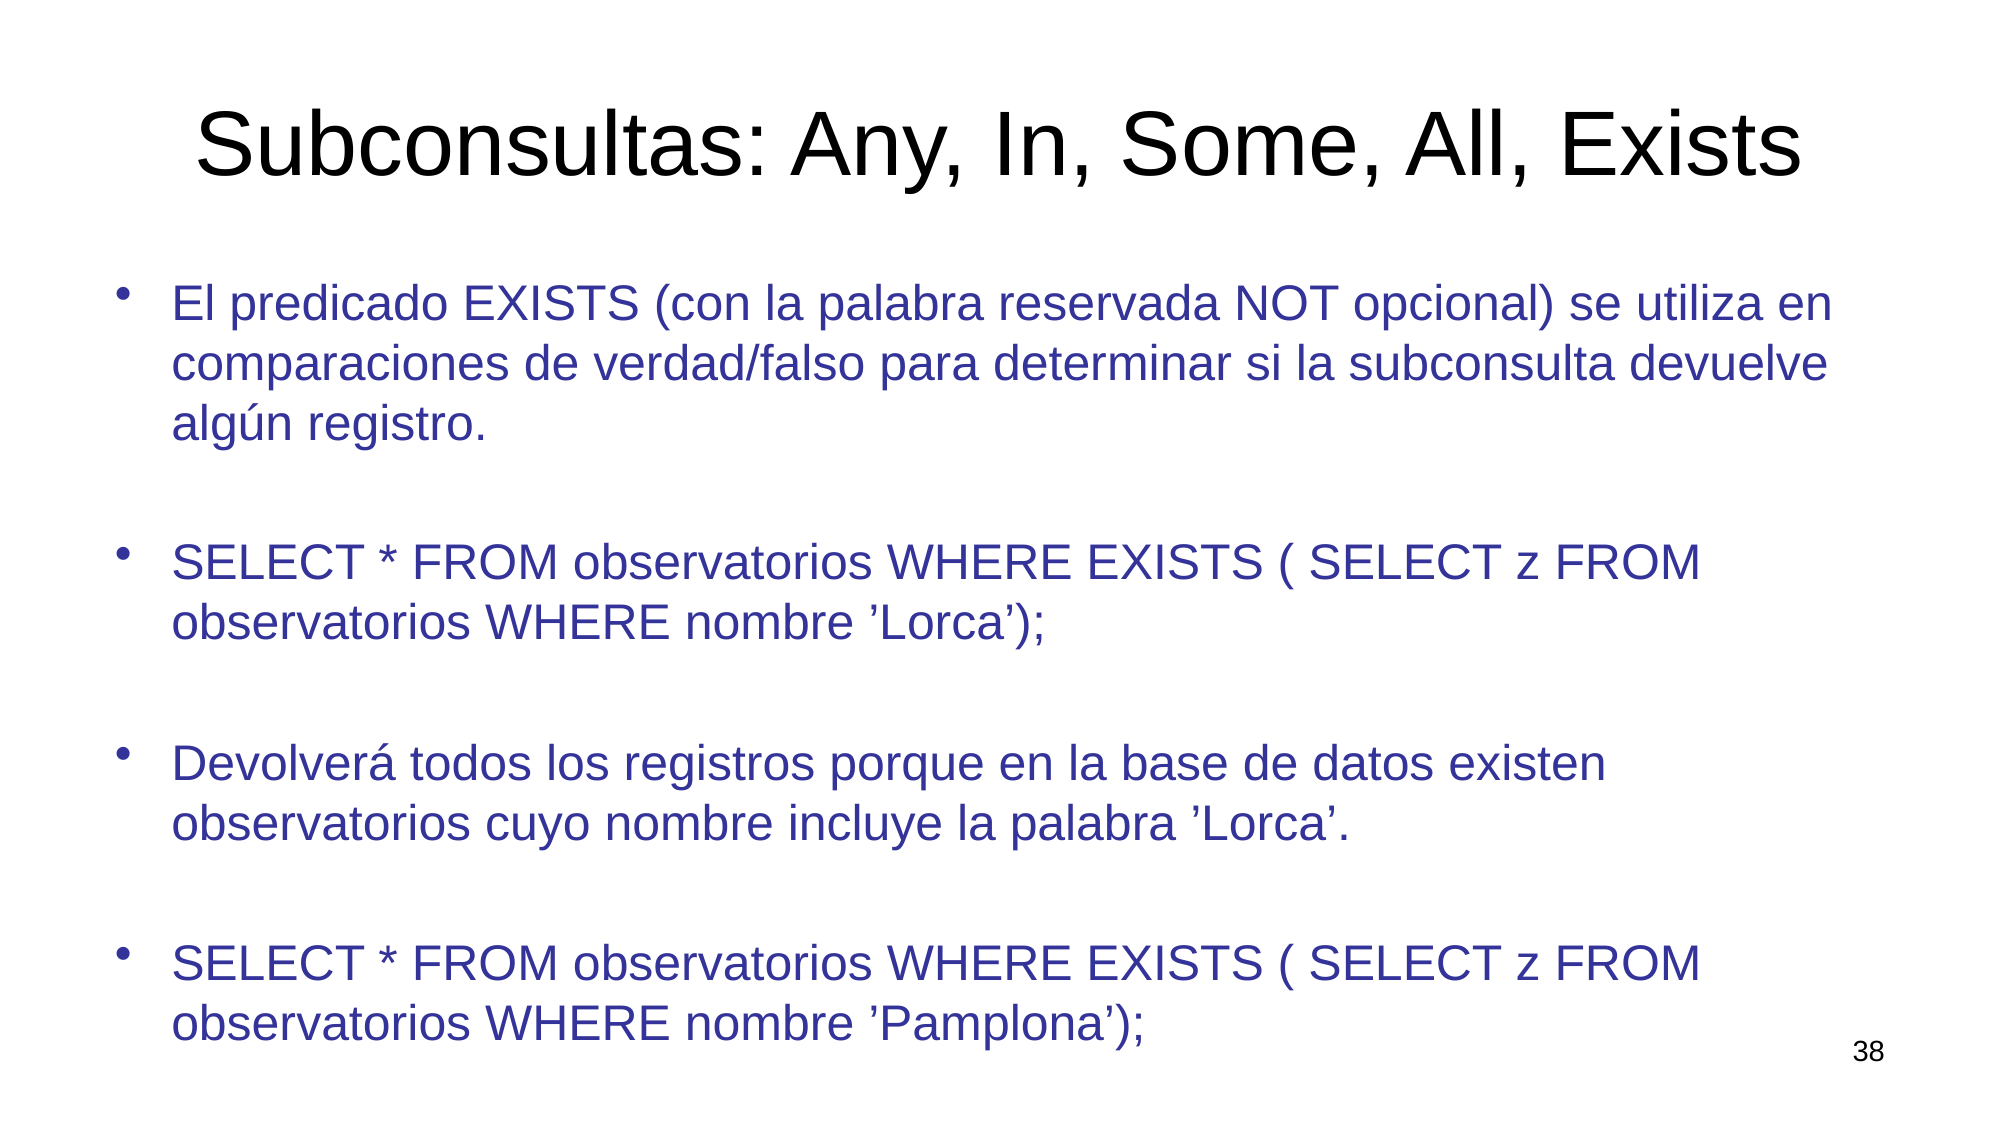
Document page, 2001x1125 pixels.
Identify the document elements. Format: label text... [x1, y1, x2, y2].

slide_number 38 [1433, 1024, 1901, 1103]
list El predicado EXISTS (con la palabra reservada NOT opcional) se utiliza en comparaciones de verdad/falso para determinar si la subconsulta devuelve algún registro. SELECT * FROM observatorios WHERE EXISTS ( SELECT z FROM observatorios WHERE nombre ’Lorca’); Devolverá todos los registros porque en la base de datos existen observatorios cuyo nombre incluye la palabra ’Lorca’. SELECT * FROM observatorios WHERE EXISTS ( SELECT z FROM observatorios WHERE nombre ’Pamplona’); No devolverá ningún registro porque en la base de datos no existen observatorios cuyo nombre incluya la palabra ’Pamplona’. [99, 262, 1901, 1006]
title Subconsultas: Any, In, Some, All, Exists [99, 44, 1901, 233]
